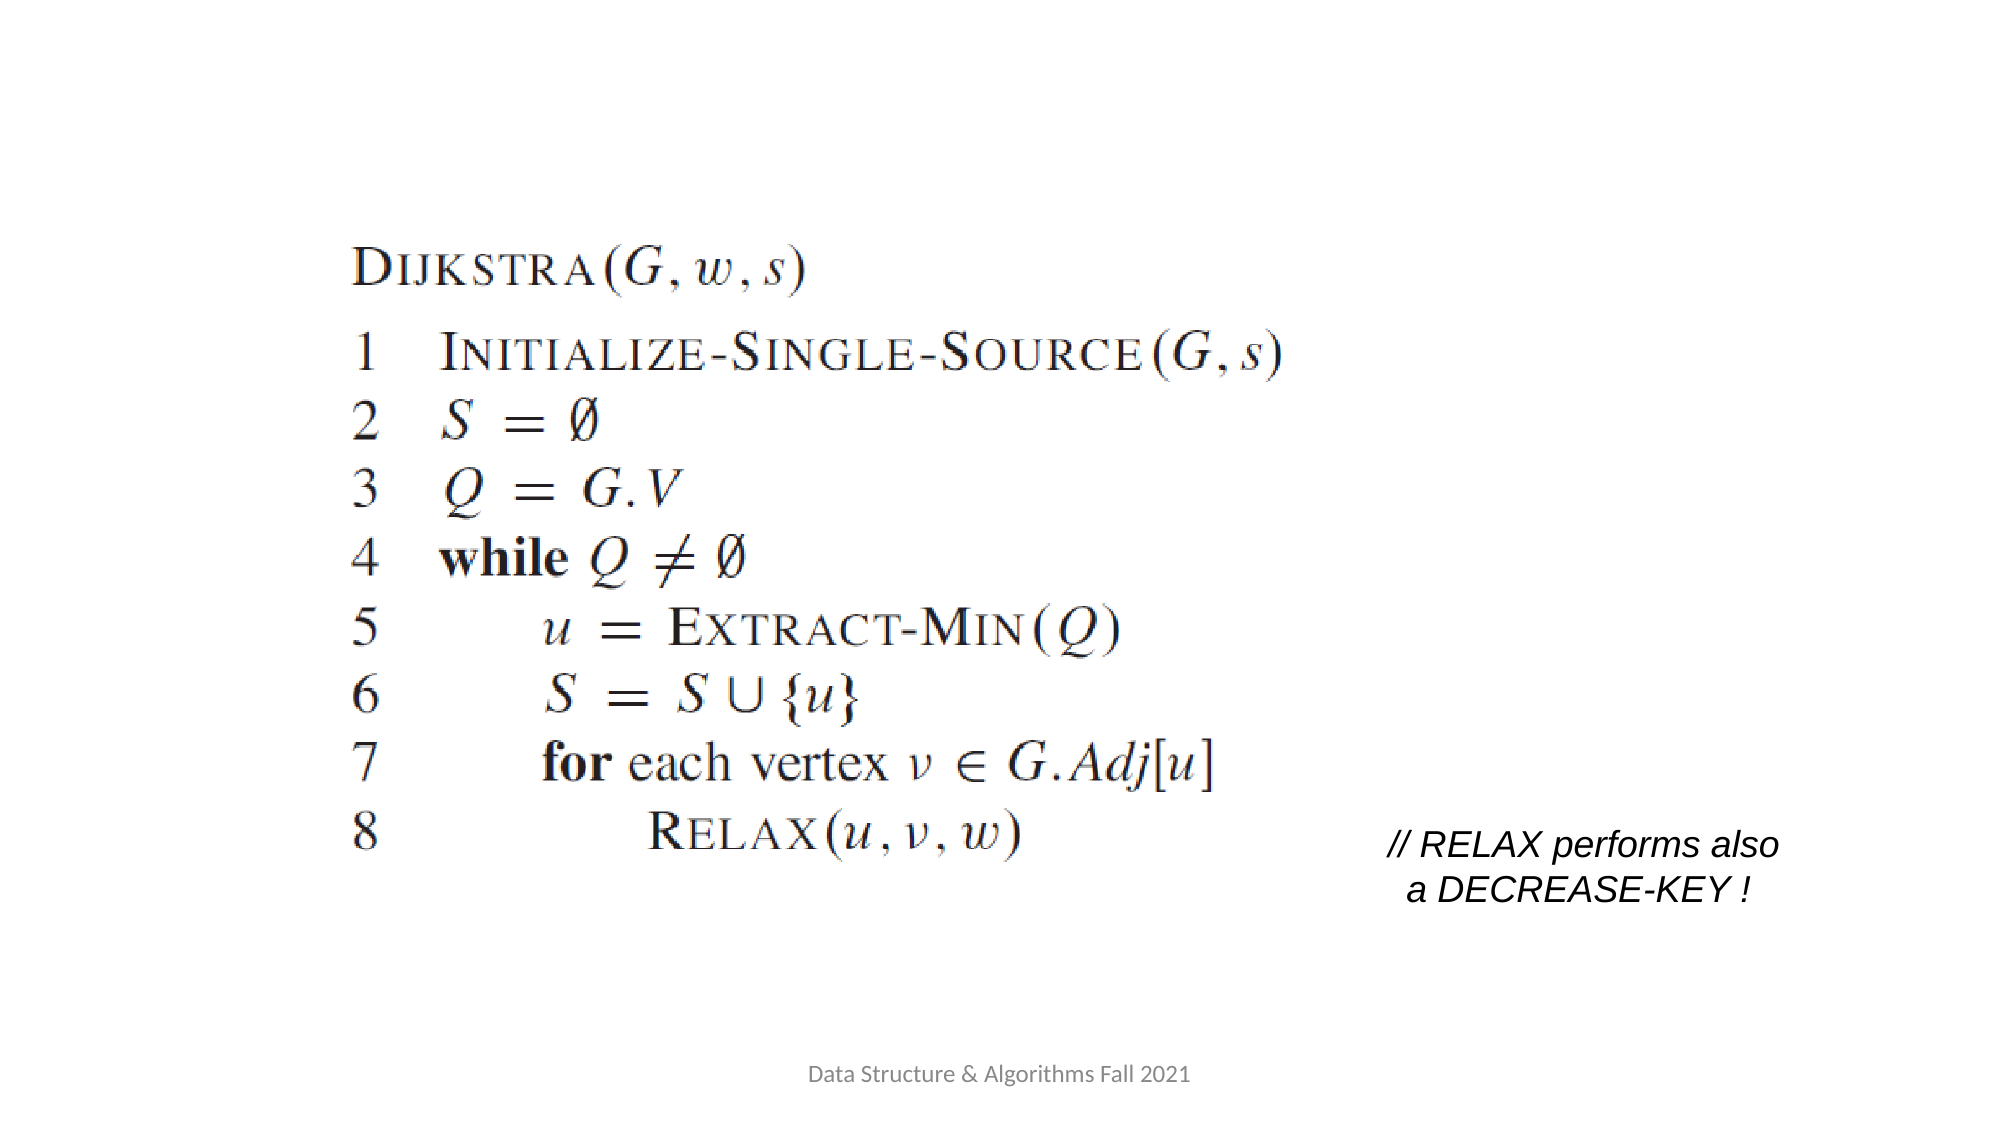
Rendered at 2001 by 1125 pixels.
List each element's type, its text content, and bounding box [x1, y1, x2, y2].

footer Data Structure & Algorithms Fall 2021 [662, 1042, 1338, 1103]
text_box // RELAX performs also a DECREASE-KEY ! [1288, 812, 1880, 918]
picture [312, 224, 1354, 901]
